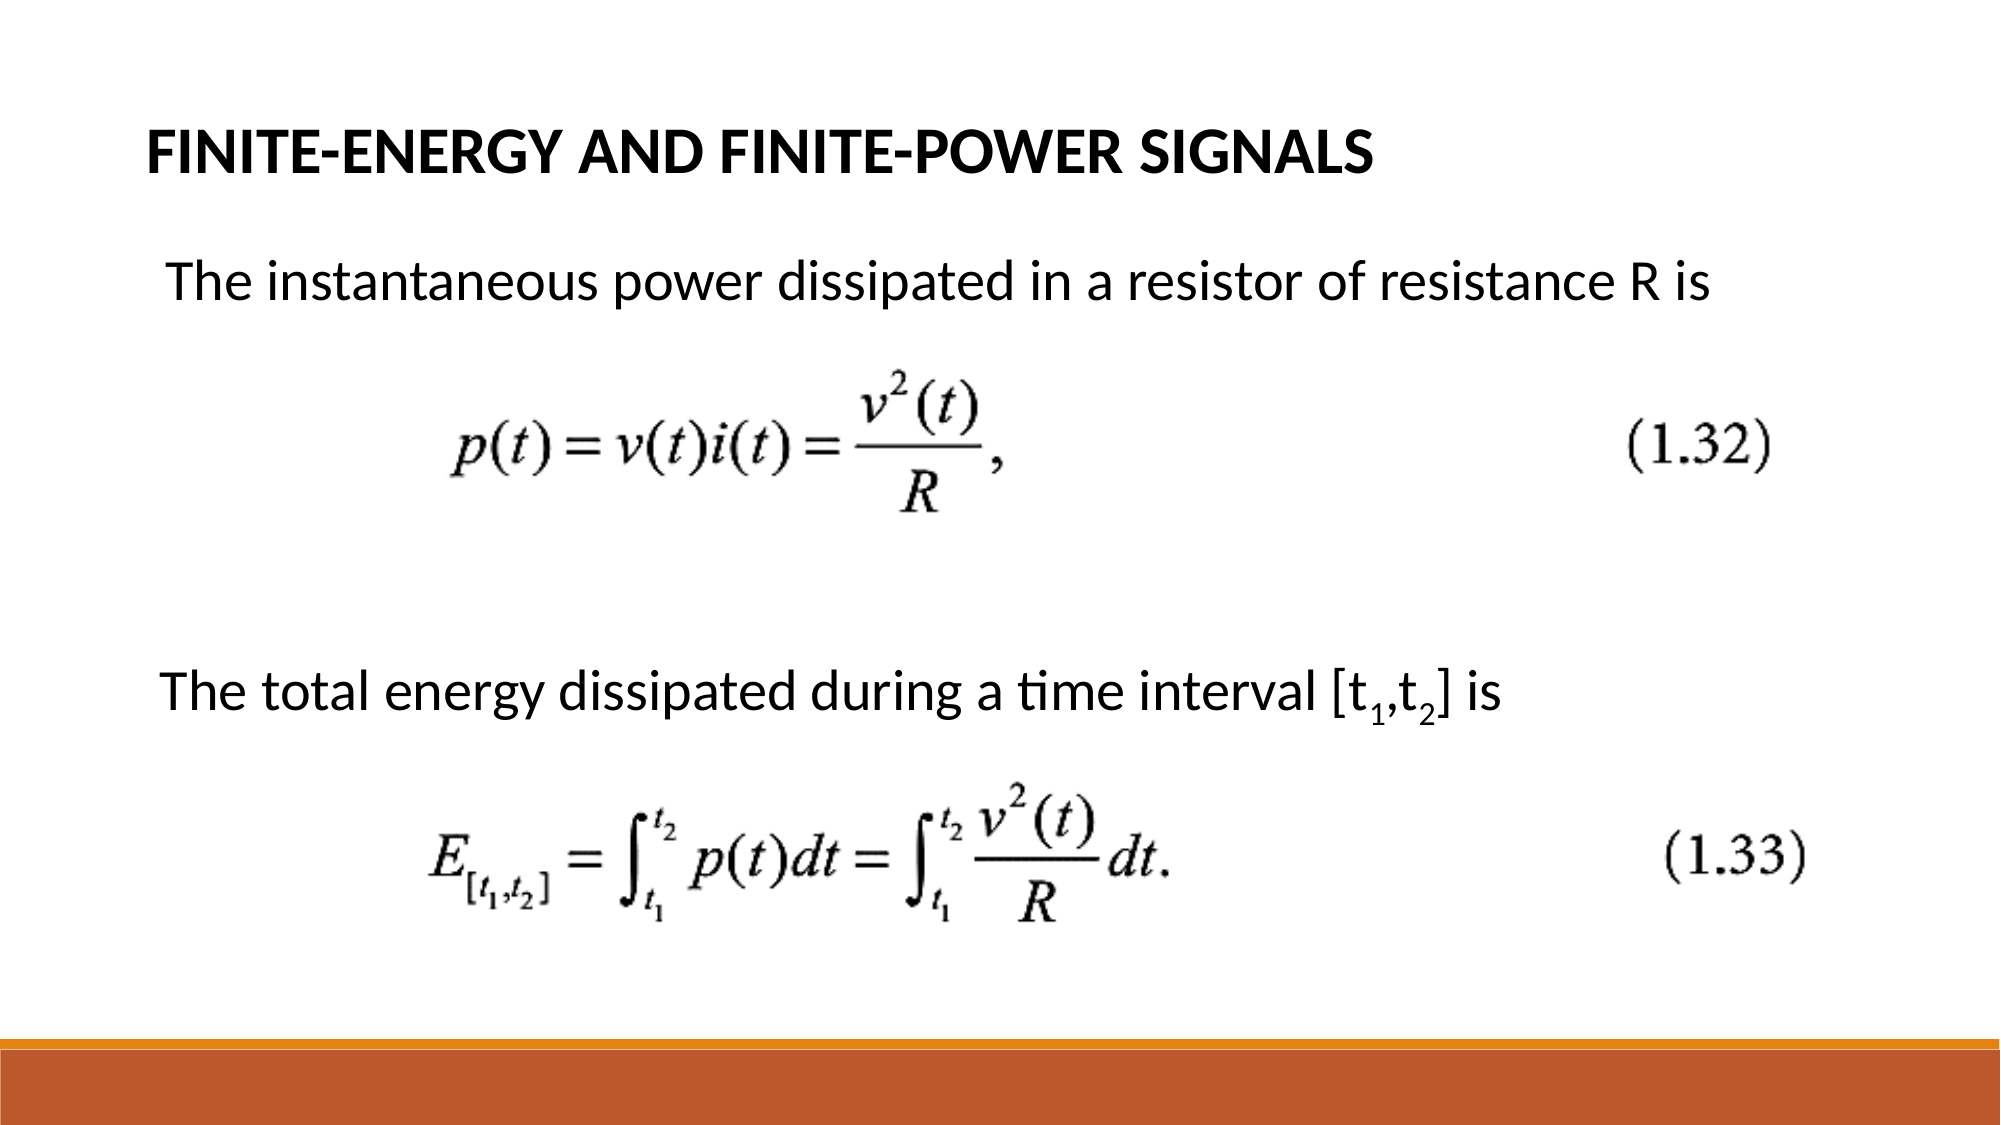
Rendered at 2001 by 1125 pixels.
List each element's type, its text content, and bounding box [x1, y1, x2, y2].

text_box FINITE-ENERGY AND FINITE-POWER SIGNALS [131, 99, 1525, 194]
picture [437, 359, 1776, 522]
picture [410, 773, 1810, 942]
text_box The instantaneous power dissipated in a resistor of resistance R is [150, 234, 1836, 320]
text_box The total energy dissipated during a time interval [t1,t2] is [145, 645, 1776, 740]
